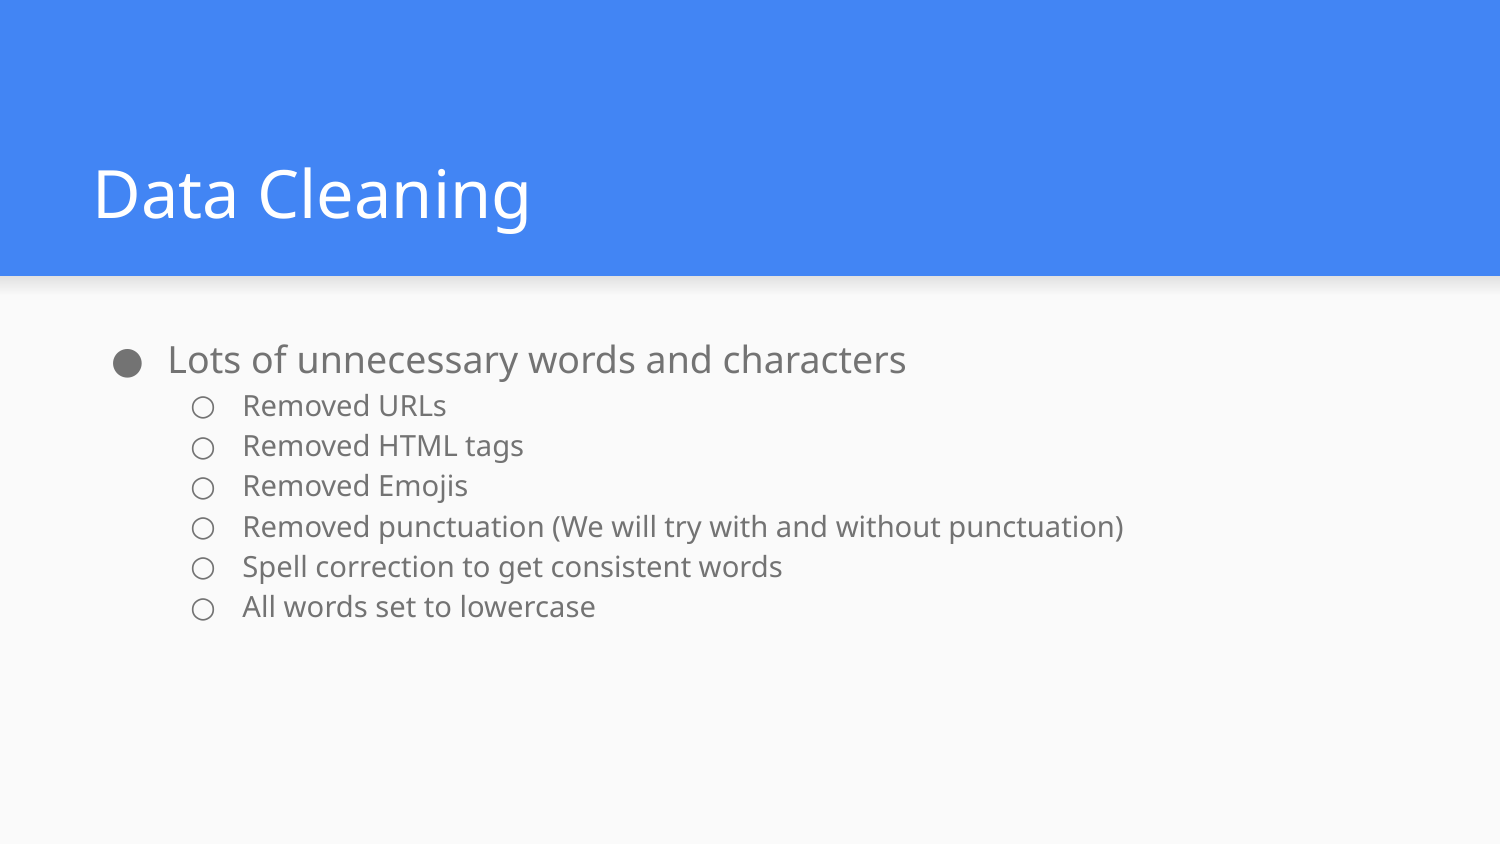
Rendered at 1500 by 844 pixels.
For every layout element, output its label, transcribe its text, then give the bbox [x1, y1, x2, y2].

list Lots of unnecessary words and characters Removed URLs Removed HTML tags Removed Emojis Removed punctuation (We will try with and without punctuation) Spell correction to get consistent words All words set to lowercase [77, 314, 1427, 760]
title Data Cleaning [77, 121, 1427, 248]
